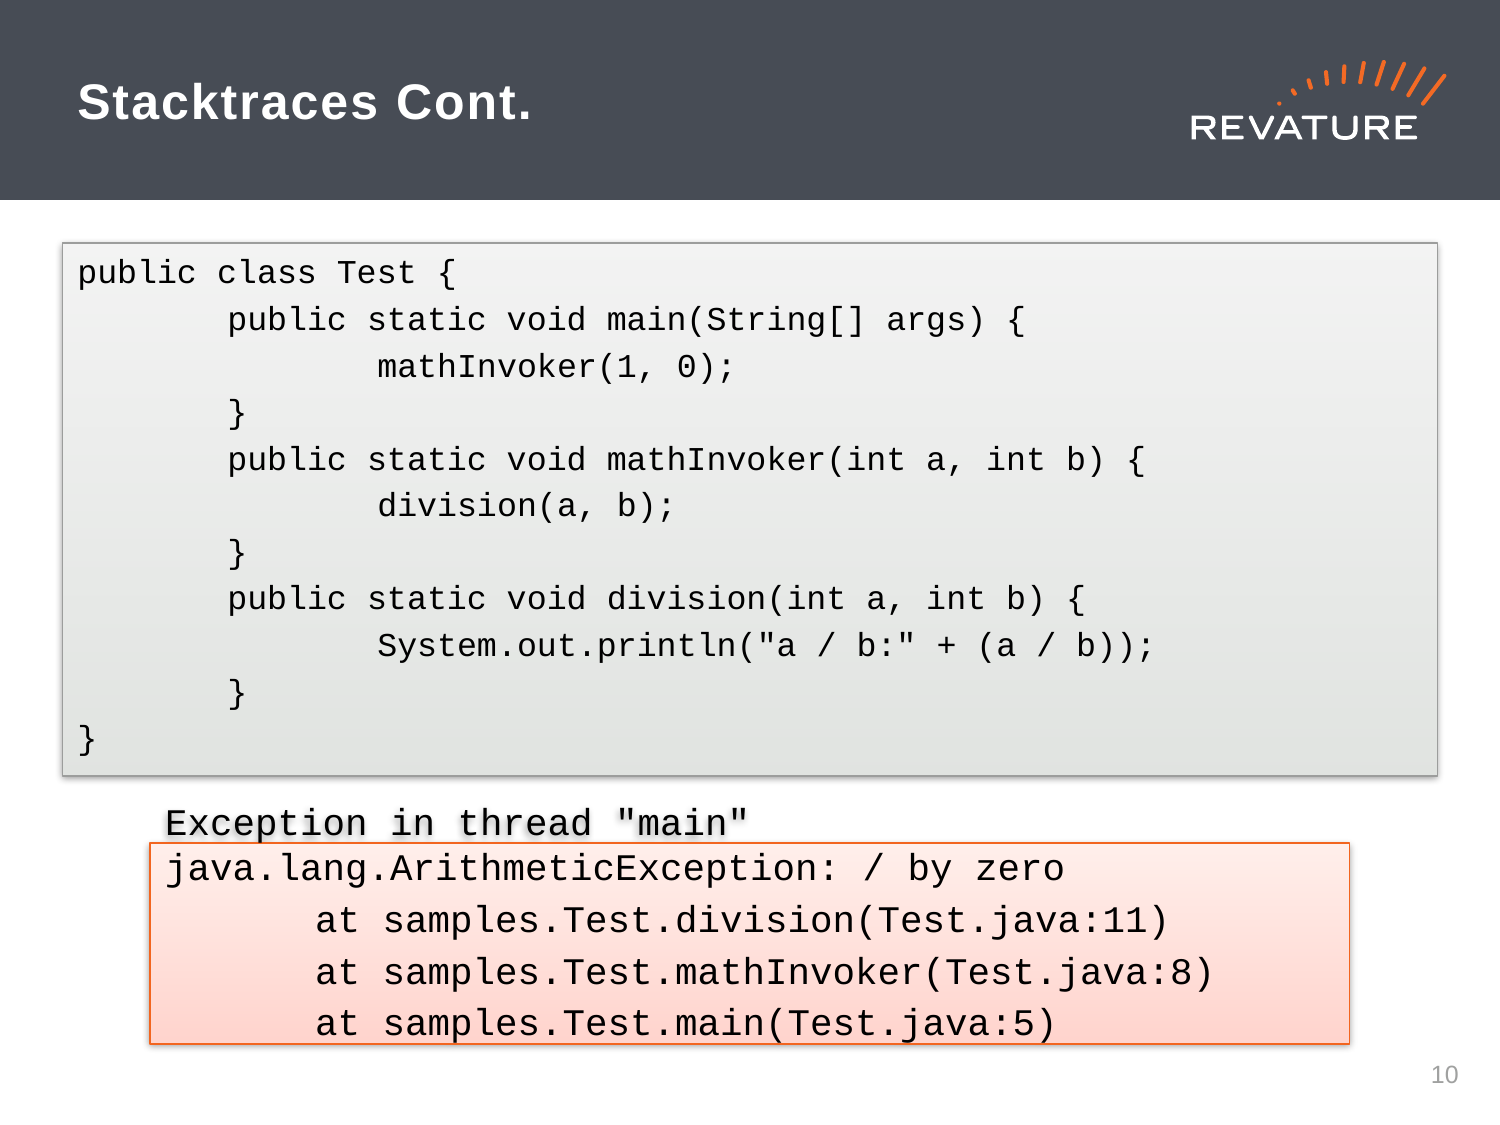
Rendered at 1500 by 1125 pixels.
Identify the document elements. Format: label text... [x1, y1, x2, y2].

text_box Exception in thread "main" java.lang.ArithmeticException: / by zero at samples.Test.division(Test.java:11) at samples.Test.mathInvoker(Test.java:8) at samples.Test.main(Test.java:5) [149, 842, 1350, 1045]
title Stacktraces Cont. [62, 0, 1084, 200]
slide_number 9 [1332, 1043, 1474, 1104]
list public class Test { public static void main(String[] args) { mathInvoker(1, 0); } public static void mathInvoker(int a, int b) { division(a, b); } public static void division(int a, int b) { System.out.println("a / b:" + (a / b)); } } [62, 242, 1438, 777]
